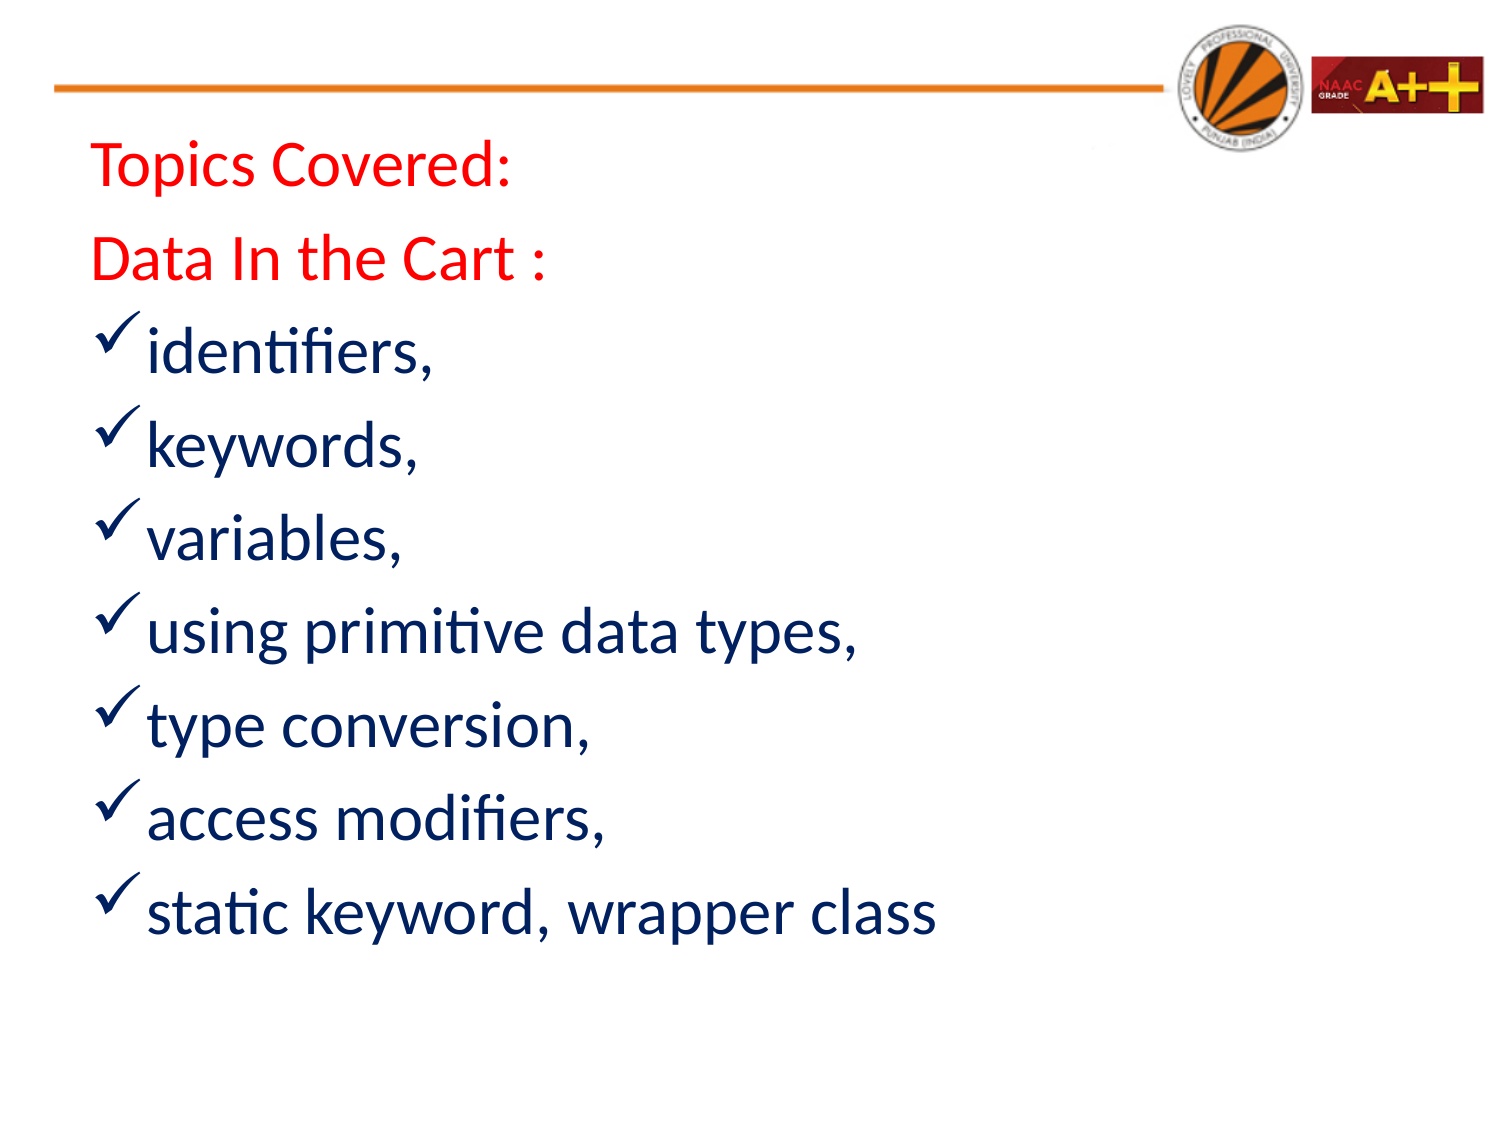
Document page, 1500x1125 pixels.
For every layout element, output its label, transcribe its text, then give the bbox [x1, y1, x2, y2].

list Topics Covered: Data In the Cart : identifiers, keywords, variables, using primitive data types, type conversion, access modifiers, static keyword, wrapper class [75, 112, 1425, 1005]
picture [23, 16, 1500, 163]
